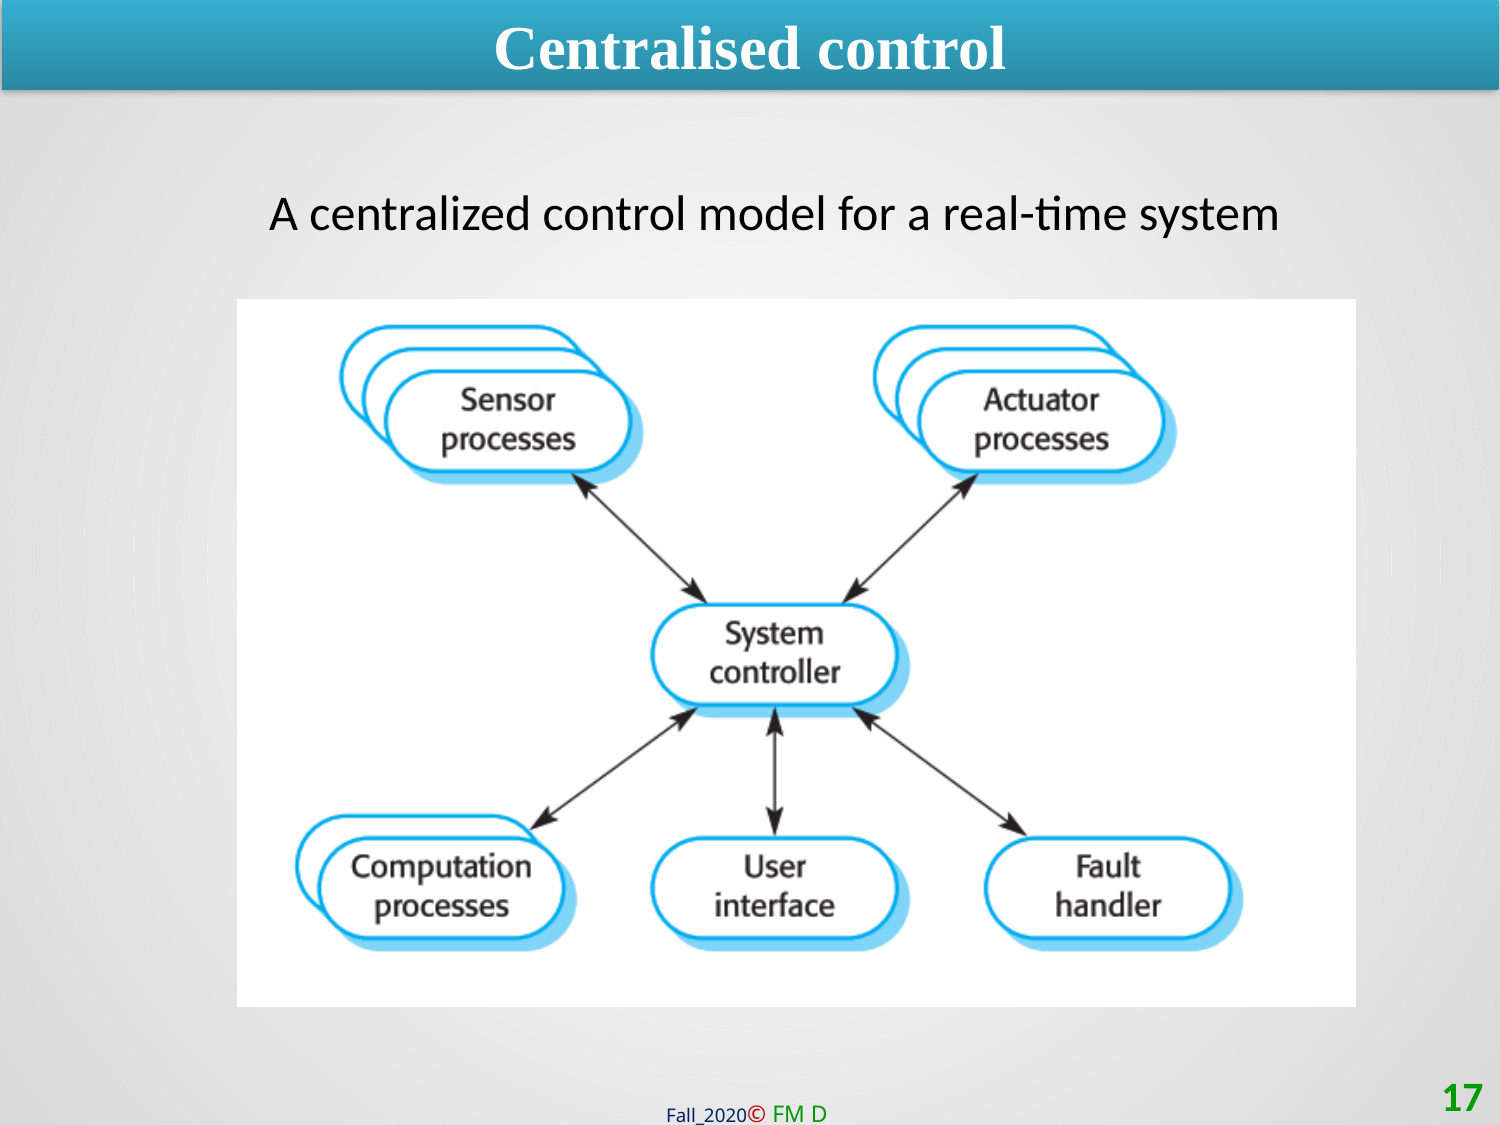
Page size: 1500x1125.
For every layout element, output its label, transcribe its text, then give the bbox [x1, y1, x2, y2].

slide_number 17 [1148, 1065, 1499, 1125]
picture [237, 299, 1357, 1008]
title A centralized control model for a real-time system [99, 116, 1450, 304]
text_box Centralised control [2, 0, 1499, 90]
